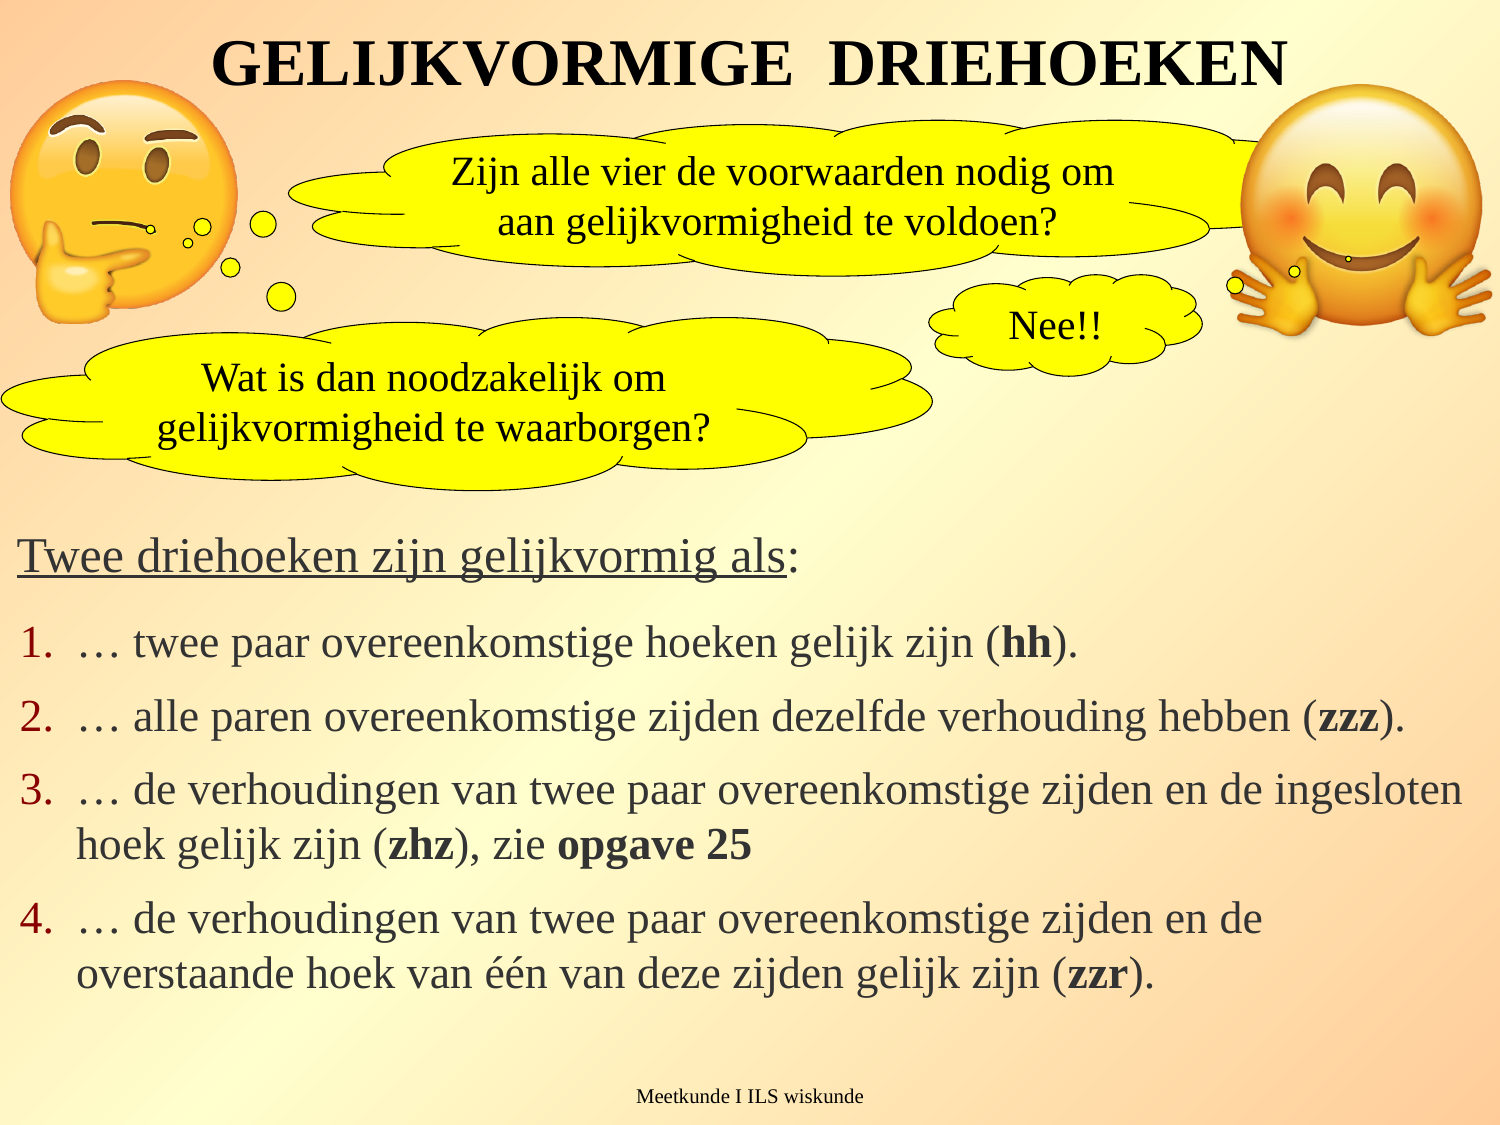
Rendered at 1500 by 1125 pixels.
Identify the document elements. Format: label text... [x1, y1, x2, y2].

text_box … twee paar overeenkomstige hoeken gelijk zijn (hh). … alle paren overeenkomstige zijden dezelfde verhouding hebben (zzz). … de verhoudingen van twee paar overeenkomstige zijden en de ingesloten hoek gelijk zijn (zhz), zie opgave 25 … de verhoudingen van twee paar overeenkomstige zijden en de overstaande hoek van één van deze zijden gelijk zijn (zzr). [1, 604, 1500, 1006]
text_box Wat is dan noodzakelijk om gelijkvormigheid te waarborgen? [0, 315, 935, 493]
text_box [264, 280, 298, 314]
picture [1224, 84, 1498, 346]
text_box Zijn alle vier de voorwaarden nodig om aan gelijkvormigheid te voldoen? [286, 118, 1219, 279]
text_box Nee!! [926, 272, 1205, 379]
footer Meetkunde I ILS wiskunde [512, 1064, 988, 1125]
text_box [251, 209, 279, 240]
text_box GELIJKVORMIGE DRIEHOEKEN [0, 0, 1500, 118]
picture [1, 79, 246, 324]
text_box Twee driehoeken zijn gelijkvormig als: [1, 515, 1335, 602]
